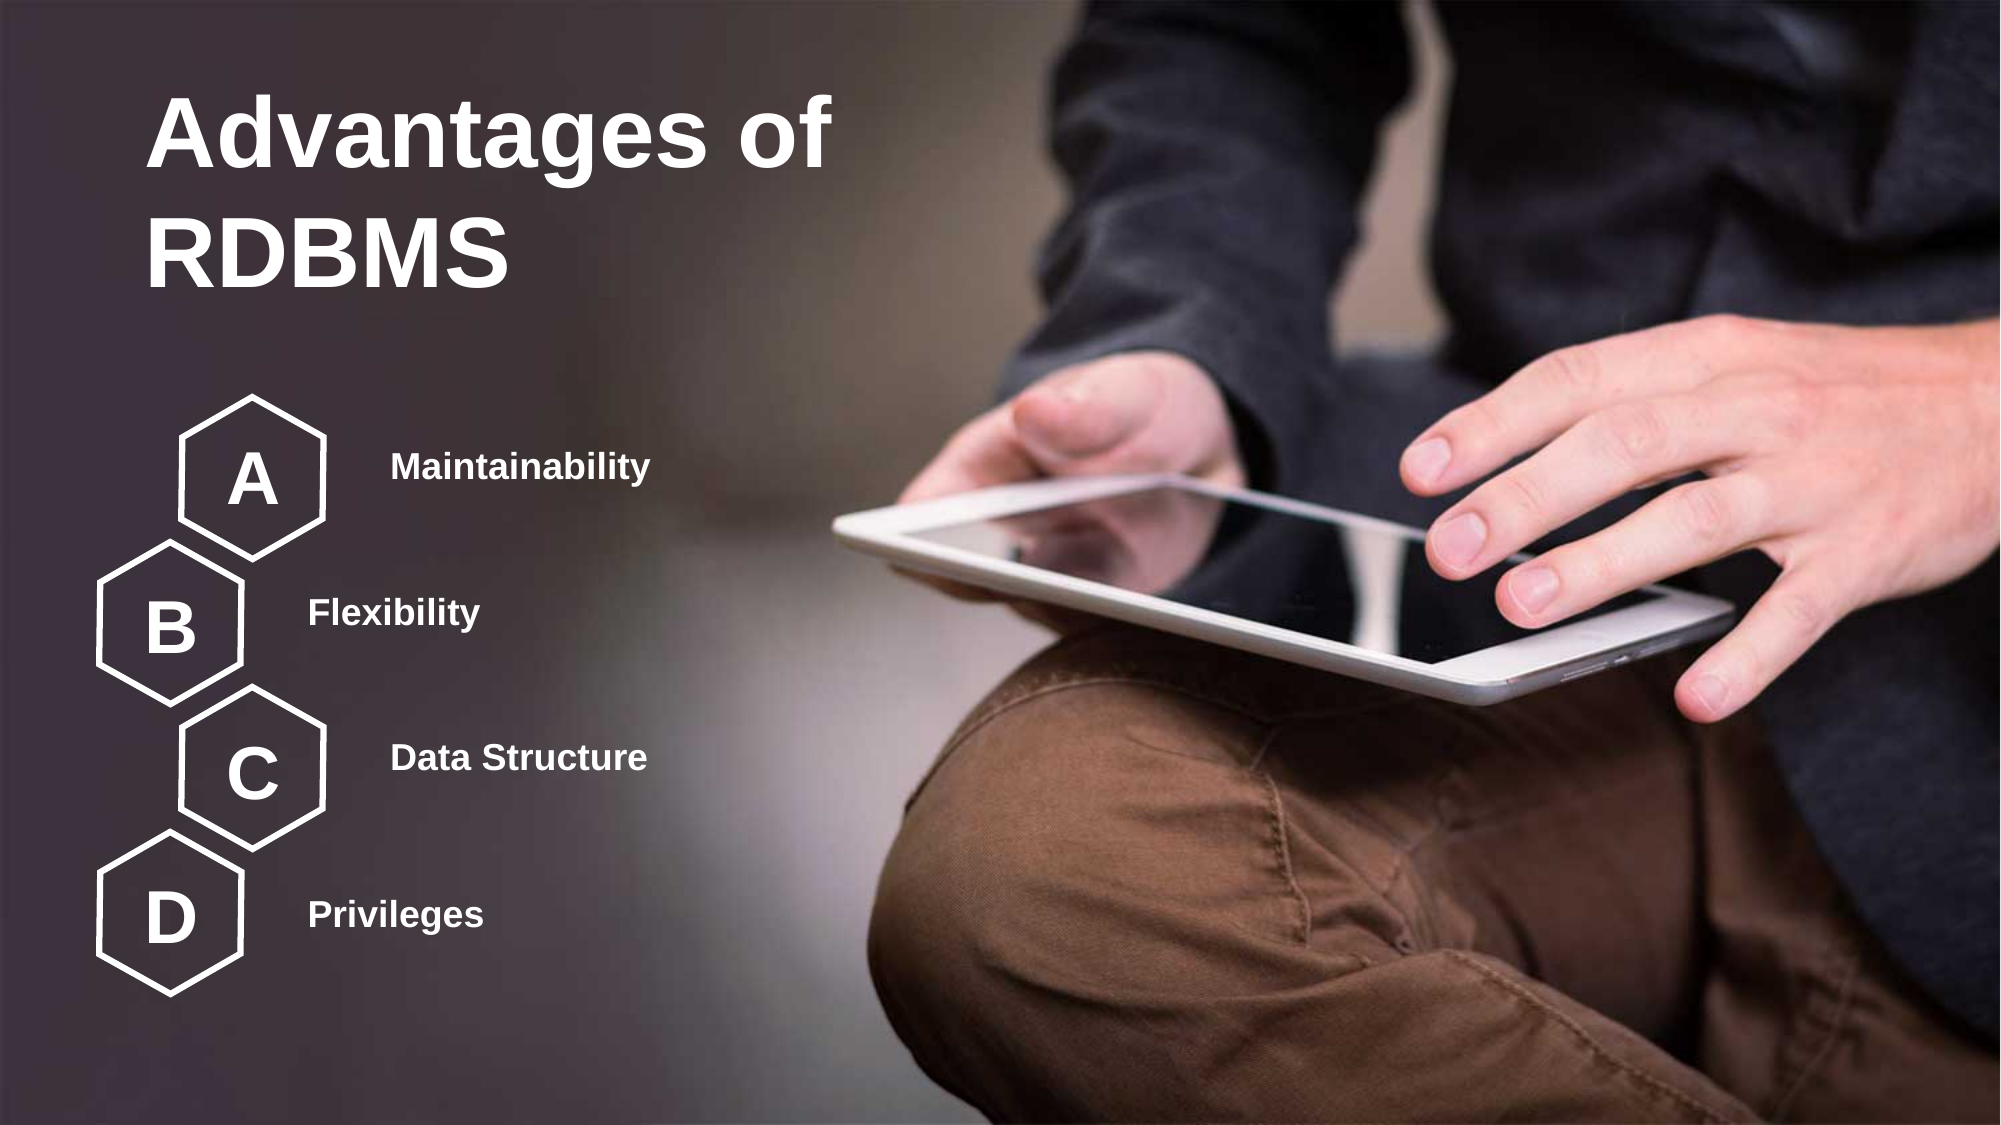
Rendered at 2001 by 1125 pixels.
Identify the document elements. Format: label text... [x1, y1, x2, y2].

text_box Advantages of RDBMS [129, 59, 881, 315]
text_box Flexibility [335, 580, 776, 640]
text_box Privileges [335, 882, 776, 943]
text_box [88, 407, 335, 984]
text_box Data Structure [375, 725, 858, 786]
text_box Maintainability [375, 435, 858, 495]
picture [0, 0, 2001, 1125]
